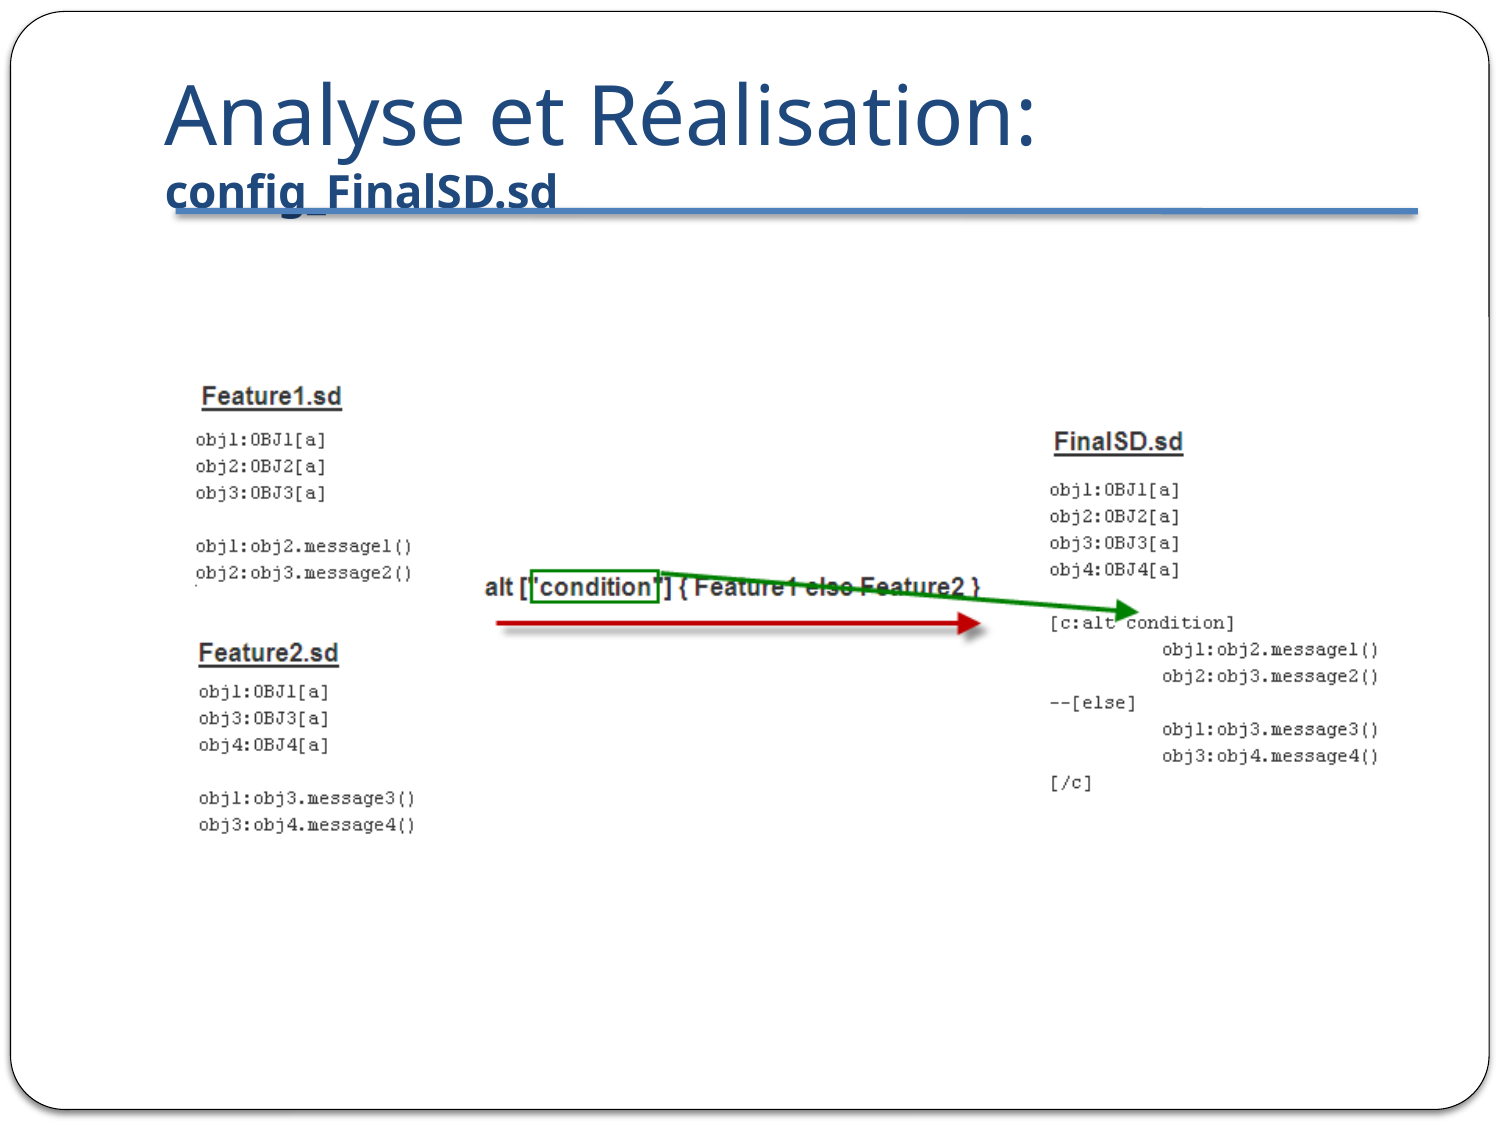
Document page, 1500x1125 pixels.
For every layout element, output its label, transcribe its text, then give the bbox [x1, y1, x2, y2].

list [158, 366, 1417, 859]
title Analyse et Réalisation: config_FinalSD.sd [150, 45, 1425, 233]
